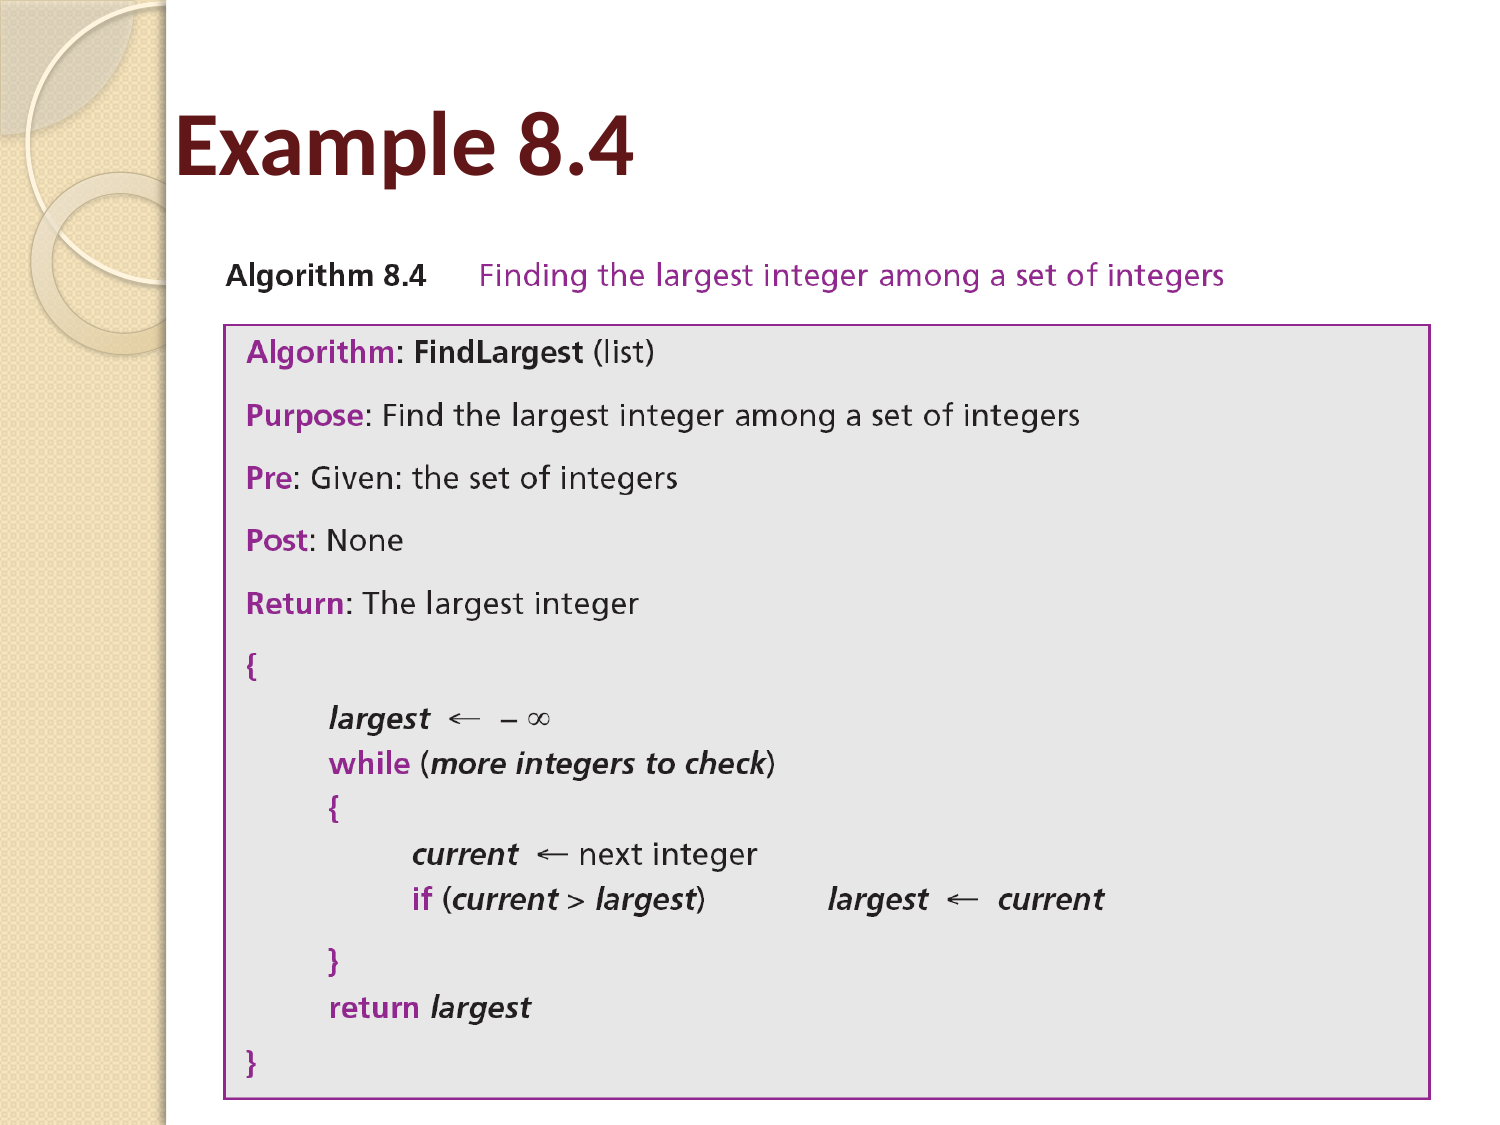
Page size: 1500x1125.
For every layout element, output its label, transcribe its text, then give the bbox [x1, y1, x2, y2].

picture [217, 255, 1432, 1106]
title Example 8.4 [159, 45, 1466, 233]
